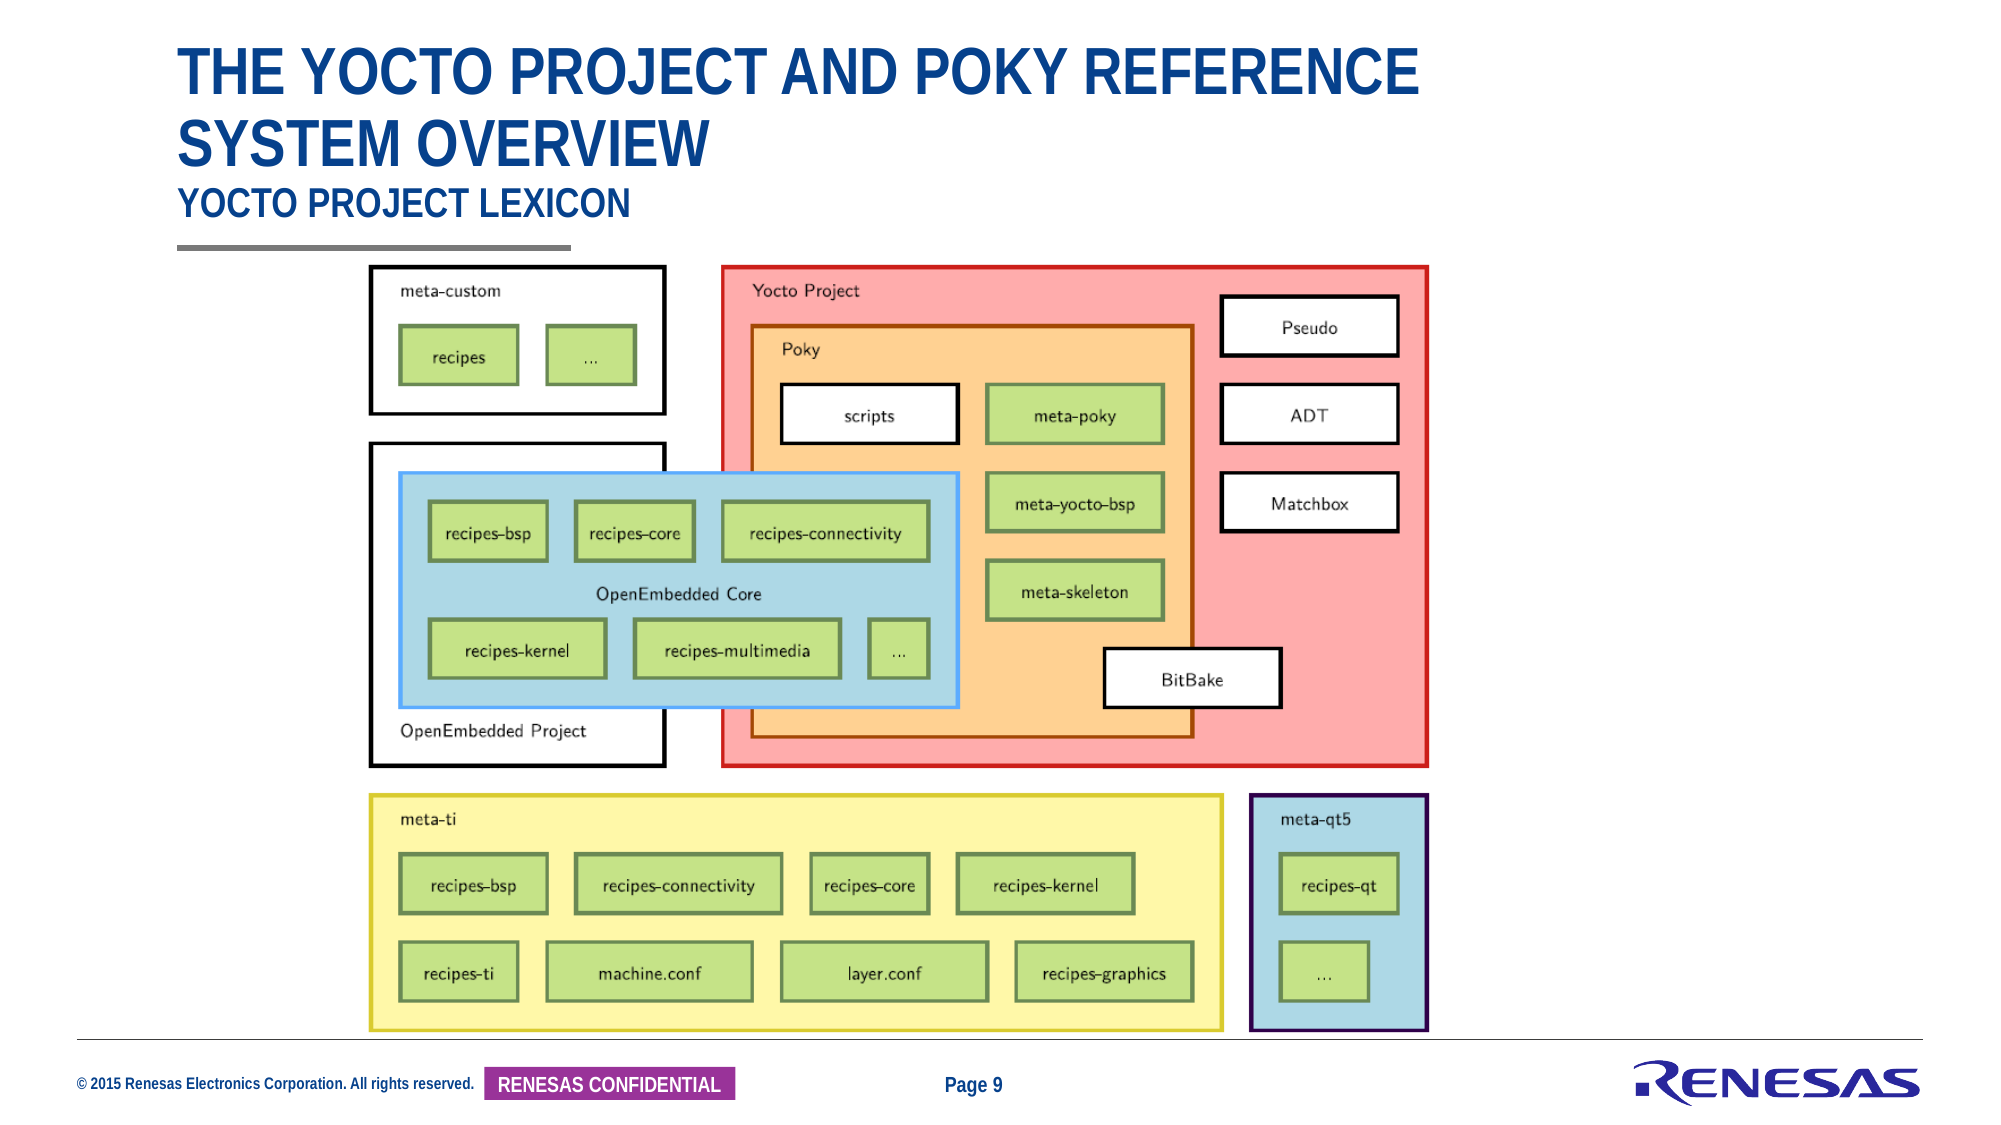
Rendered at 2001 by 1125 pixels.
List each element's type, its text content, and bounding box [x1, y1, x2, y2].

slide_number Page 9 [944, 1070, 1056, 1097]
picture [362, 257, 1436, 1039]
picture [1631, 1058, 1923, 1108]
title The yocto project and poky reference system overview yocto project lexicon [177, 35, 1575, 227]
